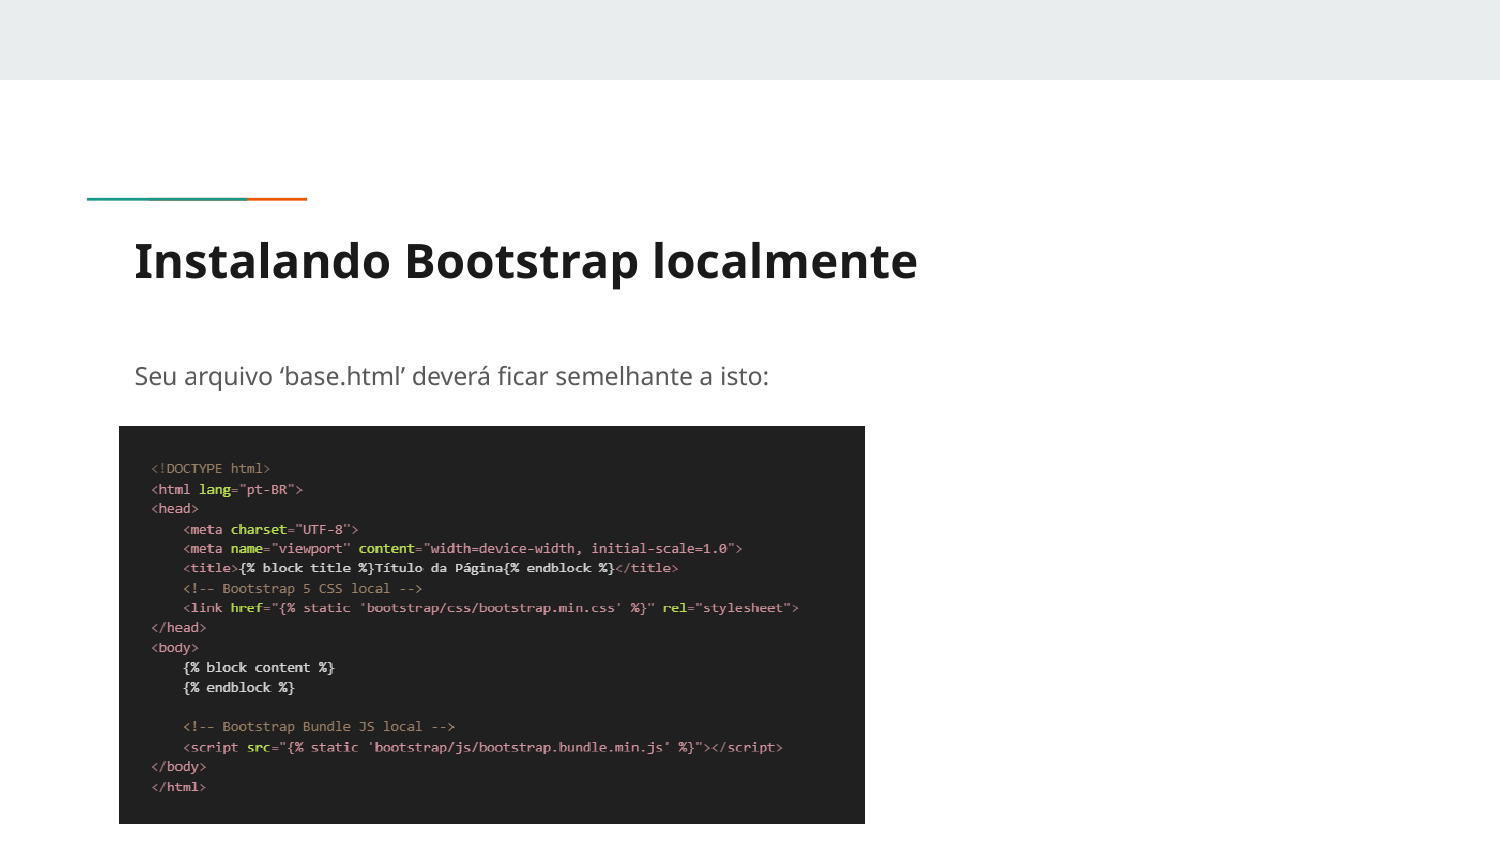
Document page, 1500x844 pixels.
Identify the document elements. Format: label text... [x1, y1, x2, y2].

title Instalando Bootstrap localmente [119, 216, 1381, 305]
list Seu arquivo ‘base.html’ deverá ficar semelhante a isto: [119, 341, 1381, 712]
picture [119, 426, 866, 824]
